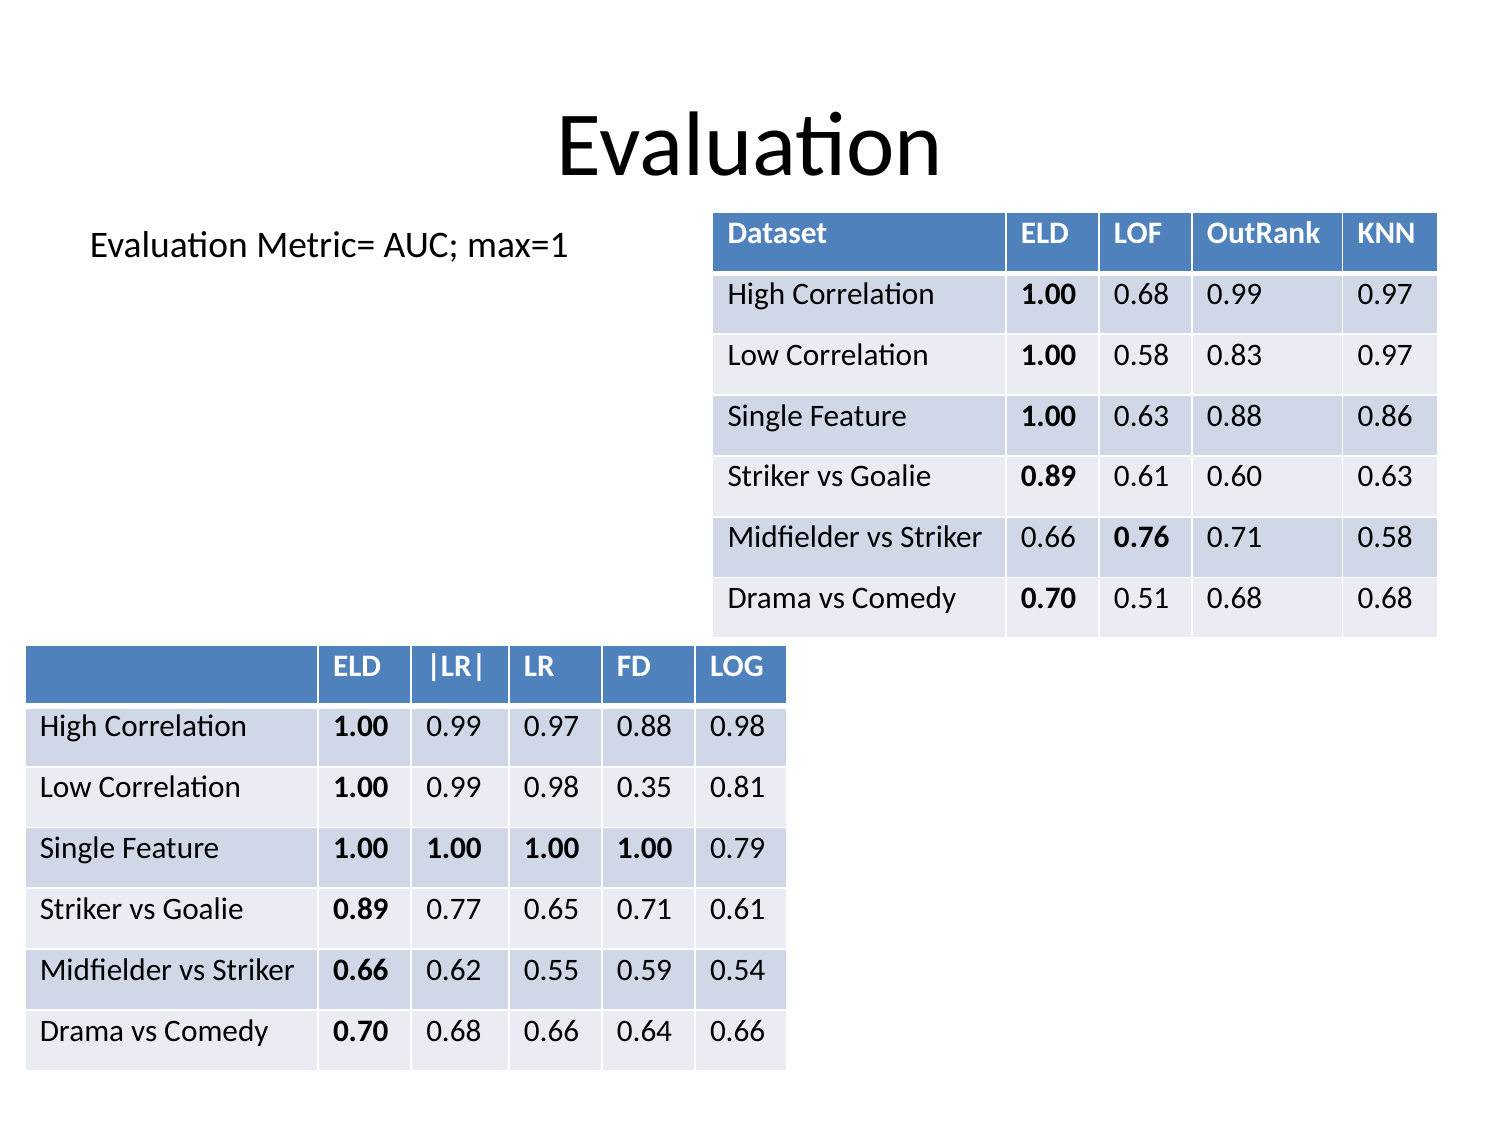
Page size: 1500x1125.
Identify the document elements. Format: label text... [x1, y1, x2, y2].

table_cell 0.88 [603, 709, 694, 766]
table_cell Low Correlation [713, 335, 1005, 394]
table_header LOF [1100, 213, 1191, 271]
table_cell 0.97 [1343, 335, 1437, 394]
table_header FD [603, 646, 694, 703]
table_cell 0.70 [1007, 578, 1098, 637]
table_cell 0.66 [1007, 518, 1098, 577]
table_cell 0.81 [696, 768, 786, 827]
table_header ELD [319, 646, 410, 703]
table_header Dataset [713, 213, 1005, 271]
table_cell Low Correlation [26, 768, 317, 827]
table_cell 0.83 [1193, 335, 1342, 394]
table_cell 1.00 [603, 828, 694, 887]
table_cell 1.00 [510, 828, 601, 887]
table_header LR [510, 646, 601, 703]
title Evaluation [75, 45, 1425, 233]
table_cell 0.68 [1343, 578, 1437, 637]
table_cell 0.68 [1193, 578, 1342, 637]
table_cell 0.71 [1193, 518, 1342, 577]
table_cell 0.97 [1343, 276, 1437, 333]
table_cell Midfielder vs Striker [26, 950, 317, 1009]
table_cell 1.00 [1007, 276, 1098, 333]
table_cell 1.00 [319, 828, 410, 887]
text_box Evaluation Metric= AUC; max=1 [75, 212, 625, 273]
table_cell 0.61 [1100, 457, 1191, 516]
table_cell 0.89 [319, 889, 410, 948]
table_header [26, 646, 317, 703]
table_cell 0.89 [1007, 457, 1098, 516]
table_cell 0.77 [412, 889, 508, 948]
table_cell Single Feature [26, 828, 317, 887]
table_cell 0.66 [510, 1011, 601, 1070]
table_cell 0.99 [412, 709, 508, 766]
table_cell 0.61 [696, 889, 786, 948]
table_cell 0.66 [696, 1011, 786, 1070]
table_cell 0.64 [603, 1011, 694, 1070]
table_header |LR| [412, 646, 508, 703]
table_cell 0.99 [412, 768, 508, 827]
table_cell 1.00 [319, 768, 410, 827]
table_cell 0.63 [1343, 457, 1437, 516]
table_cell 1.00 [319, 709, 410, 766]
table_cell Single Feature [713, 396, 1005, 455]
table_header OutRank [1193, 213, 1342, 271]
table_cell 0.60 [1193, 457, 1342, 516]
table_cell High Correlation [713, 276, 1005, 333]
table_cell 0.68 [412, 1011, 508, 1070]
table_cell 0.35 [603, 768, 694, 827]
table_cell 0.71 [603, 889, 694, 948]
table_cell Drama vs Comedy [26, 1011, 317, 1070]
table_cell 0.88 [1193, 396, 1342, 455]
table_cell 0.66 [319, 950, 410, 1009]
table_cell Midfielder vs Striker [713, 518, 1005, 577]
table_cell 1.00 [1007, 396, 1098, 455]
table_cell 1.00 [412, 828, 508, 887]
table_cell 0.62 [412, 950, 508, 1009]
table_cell 0.63 [1100, 396, 1191, 455]
table_cell 0.58 [1100, 335, 1191, 394]
table_cell 0.98 [510, 768, 601, 827]
table_cell 0.51 [1100, 578, 1191, 637]
table_cell High Correlation [26, 709, 317, 766]
table_cell 0.68 [1100, 276, 1191, 333]
table_header KNN [1343, 213, 1437, 271]
table_cell 0.98 [696, 709, 786, 766]
table_cell 0.65 [510, 889, 601, 948]
table_header LOG [696, 646, 786, 703]
table_cell 1.00 [1007, 335, 1098, 394]
table_cell 0.86 [1343, 396, 1437, 455]
table_cell Striker vs Goalie [26, 889, 317, 948]
table_cell 0.70 [319, 1011, 410, 1070]
table_cell Drama vs Comedy [713, 578, 1005, 637]
table_cell 0.55 [510, 950, 601, 1009]
table_cell 0.54 [696, 950, 786, 1009]
table_cell 0.97 [510, 709, 601, 766]
table_cell 0.99 [1193, 276, 1342, 333]
table_cell 0.79 [696, 828, 786, 887]
table_cell 0.76 [1100, 518, 1191, 577]
table_cell 0.58 [1343, 518, 1437, 577]
table_cell 0.59 [603, 950, 694, 1009]
table_header ELD [1007, 213, 1098, 271]
table_cell Striker vs Goalie [713, 457, 1005, 516]
